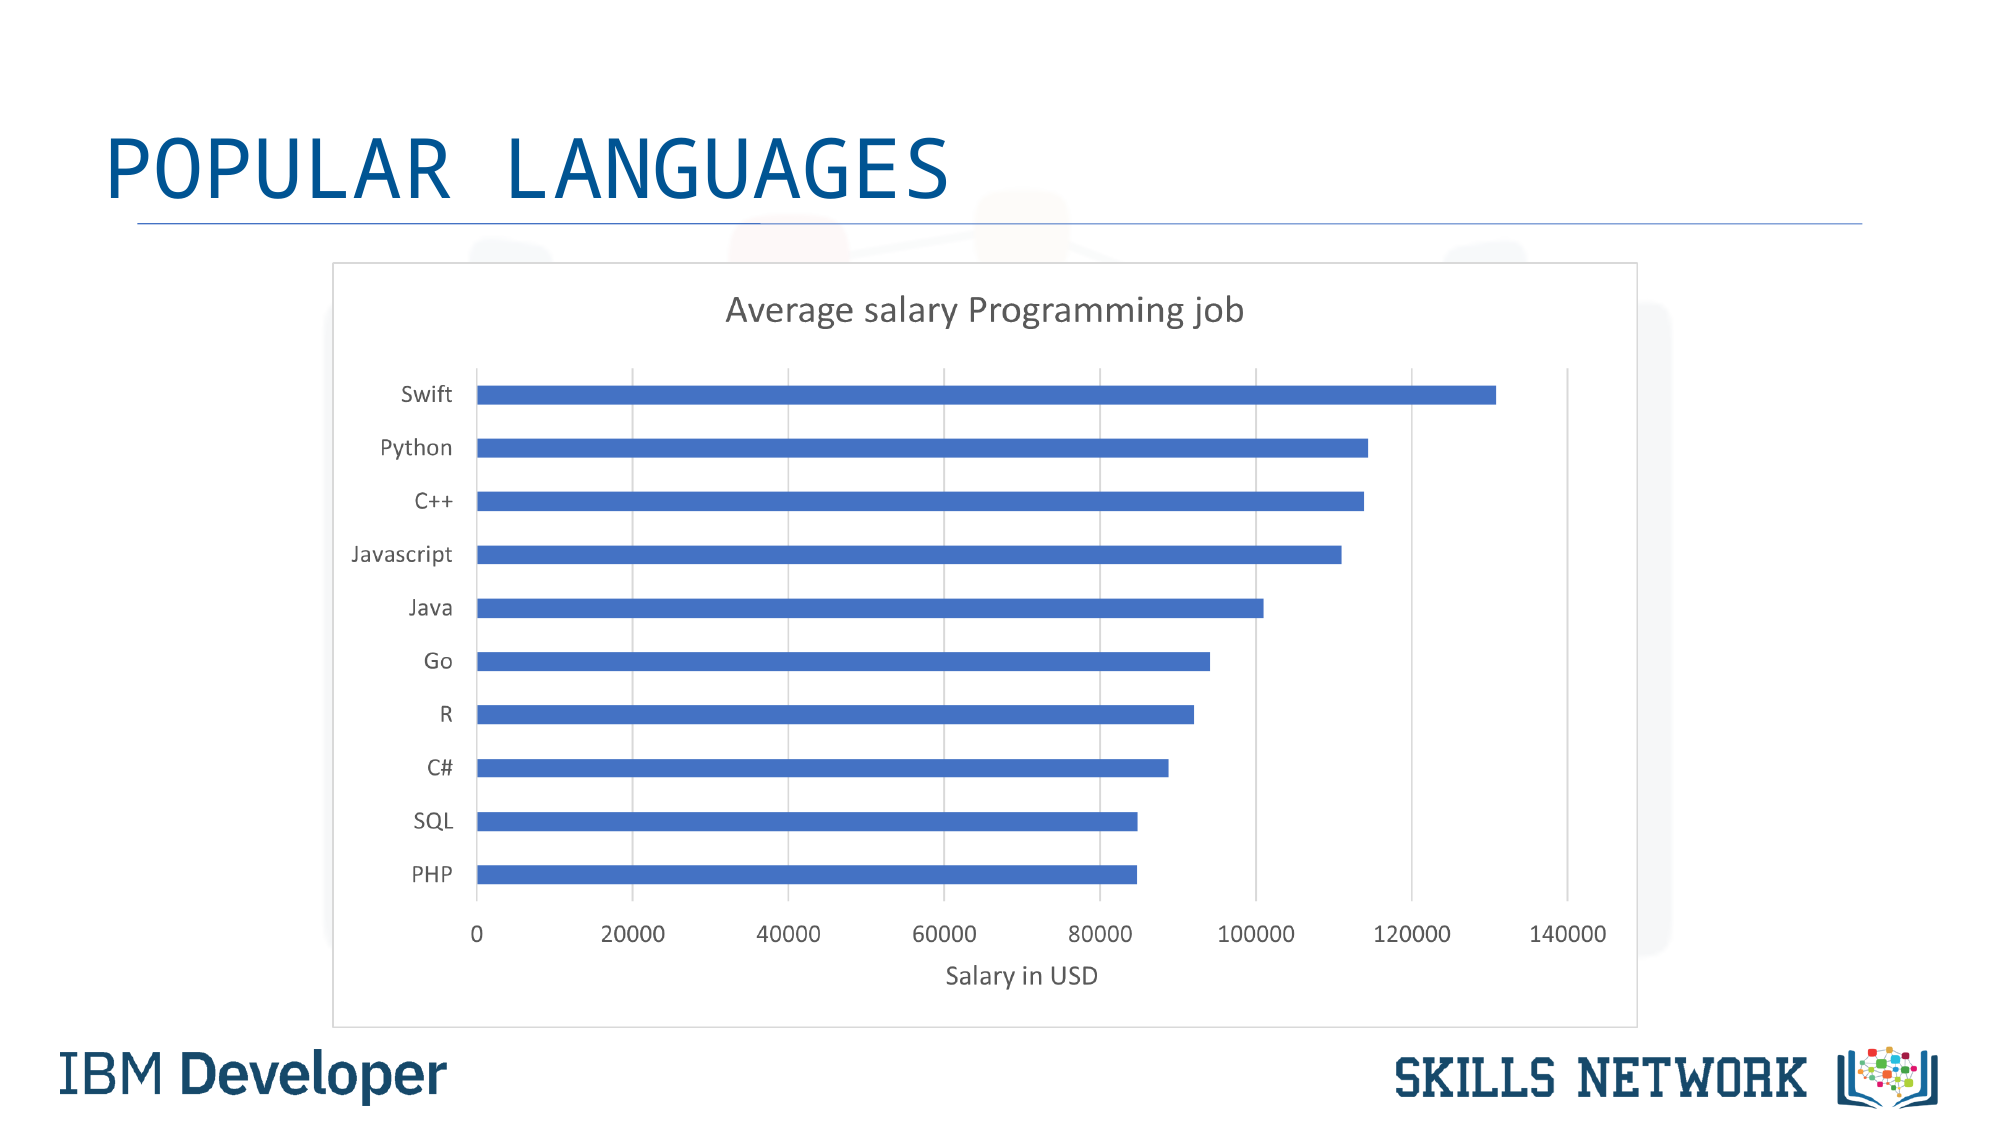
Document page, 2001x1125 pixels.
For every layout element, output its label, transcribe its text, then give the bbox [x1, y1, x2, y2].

picture [1390, 1045, 1945, 1111]
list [332, 262, 1638, 1028]
picture [55, 1045, 459, 1108]
title POPULAR LANGUAGES [88, 62, 1061, 281]
